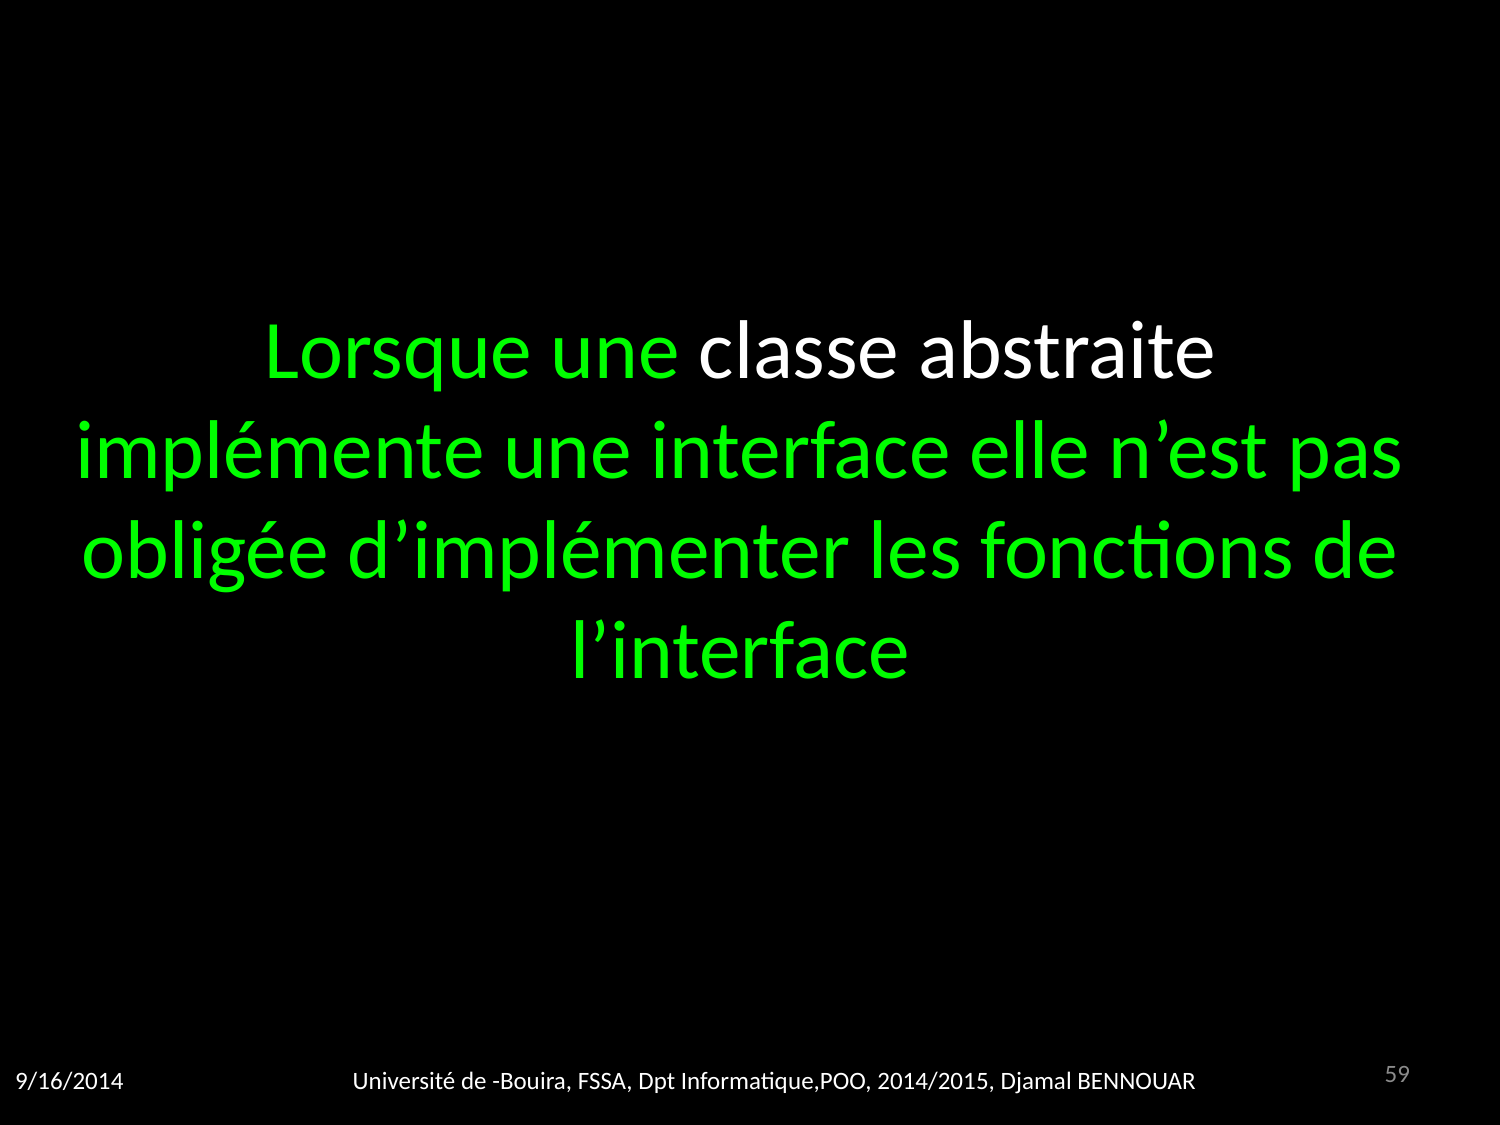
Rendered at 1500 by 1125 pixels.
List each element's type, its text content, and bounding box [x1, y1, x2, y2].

footer Université de -Bouira, FSSA, Dpt Informatique,POO, 2014/2015, Djamal BENNOUAR [174, 1050, 1375, 1110]
slide_number 59 [1074, 1042, 1425, 1103]
text_box Lorsque une classe abstraite implémente une interface elle n’est pas obligée d’implémenter les fonctions de l’interface [36, 287, 1445, 703]
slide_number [0, 1050, 174, 1110]
